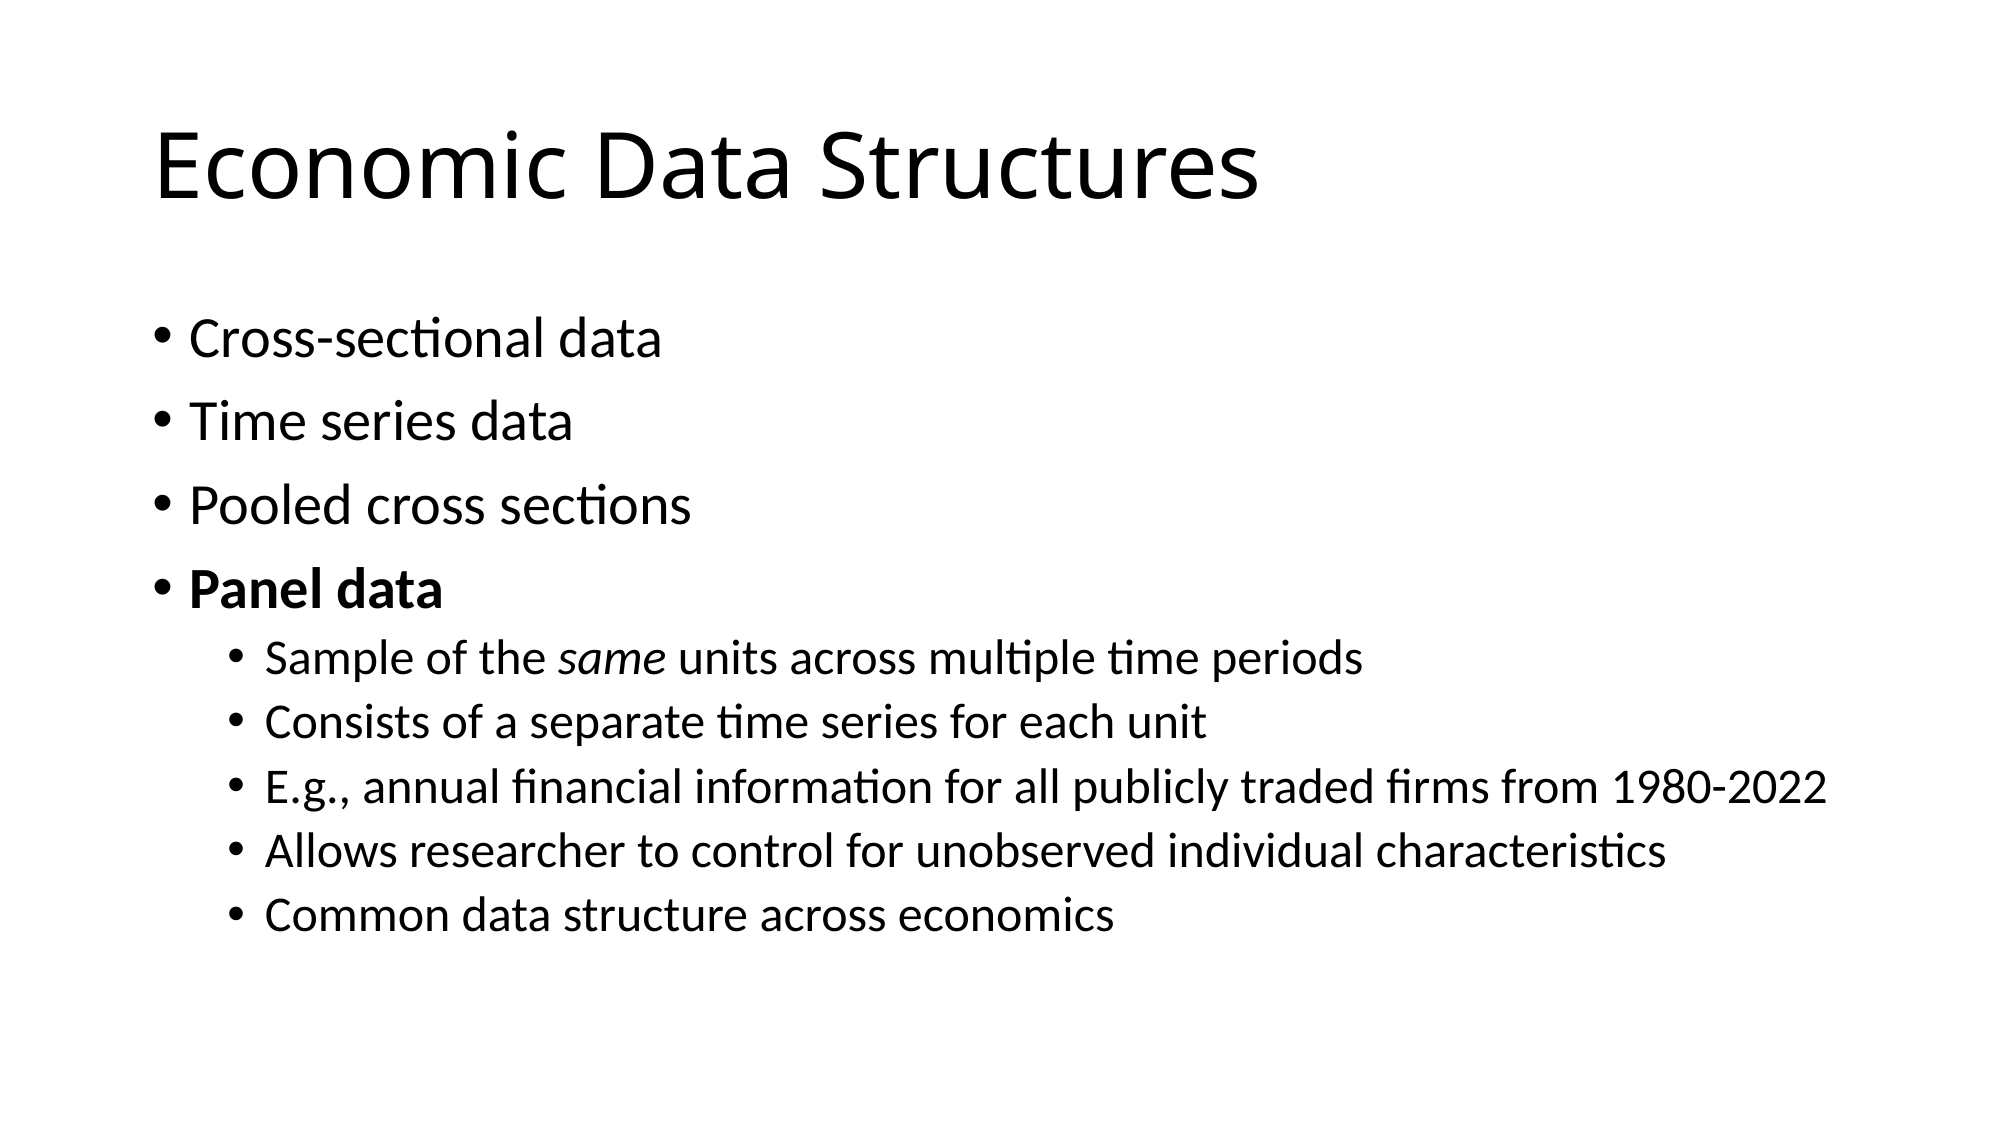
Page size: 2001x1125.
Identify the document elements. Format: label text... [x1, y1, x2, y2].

title Economic Data Structures [137, 59, 1863, 278]
list Cross-sectional data Time series data Pooled cross sections Panel data Sample of the same units across multiple time periods Consists of a separate time series for each unit E.g., annual financial information for all publicly traded firms from 1980-2022 Allows researcher to control for unobserved individual characteristics Common data structure across economics [137, 299, 1863, 1014]
